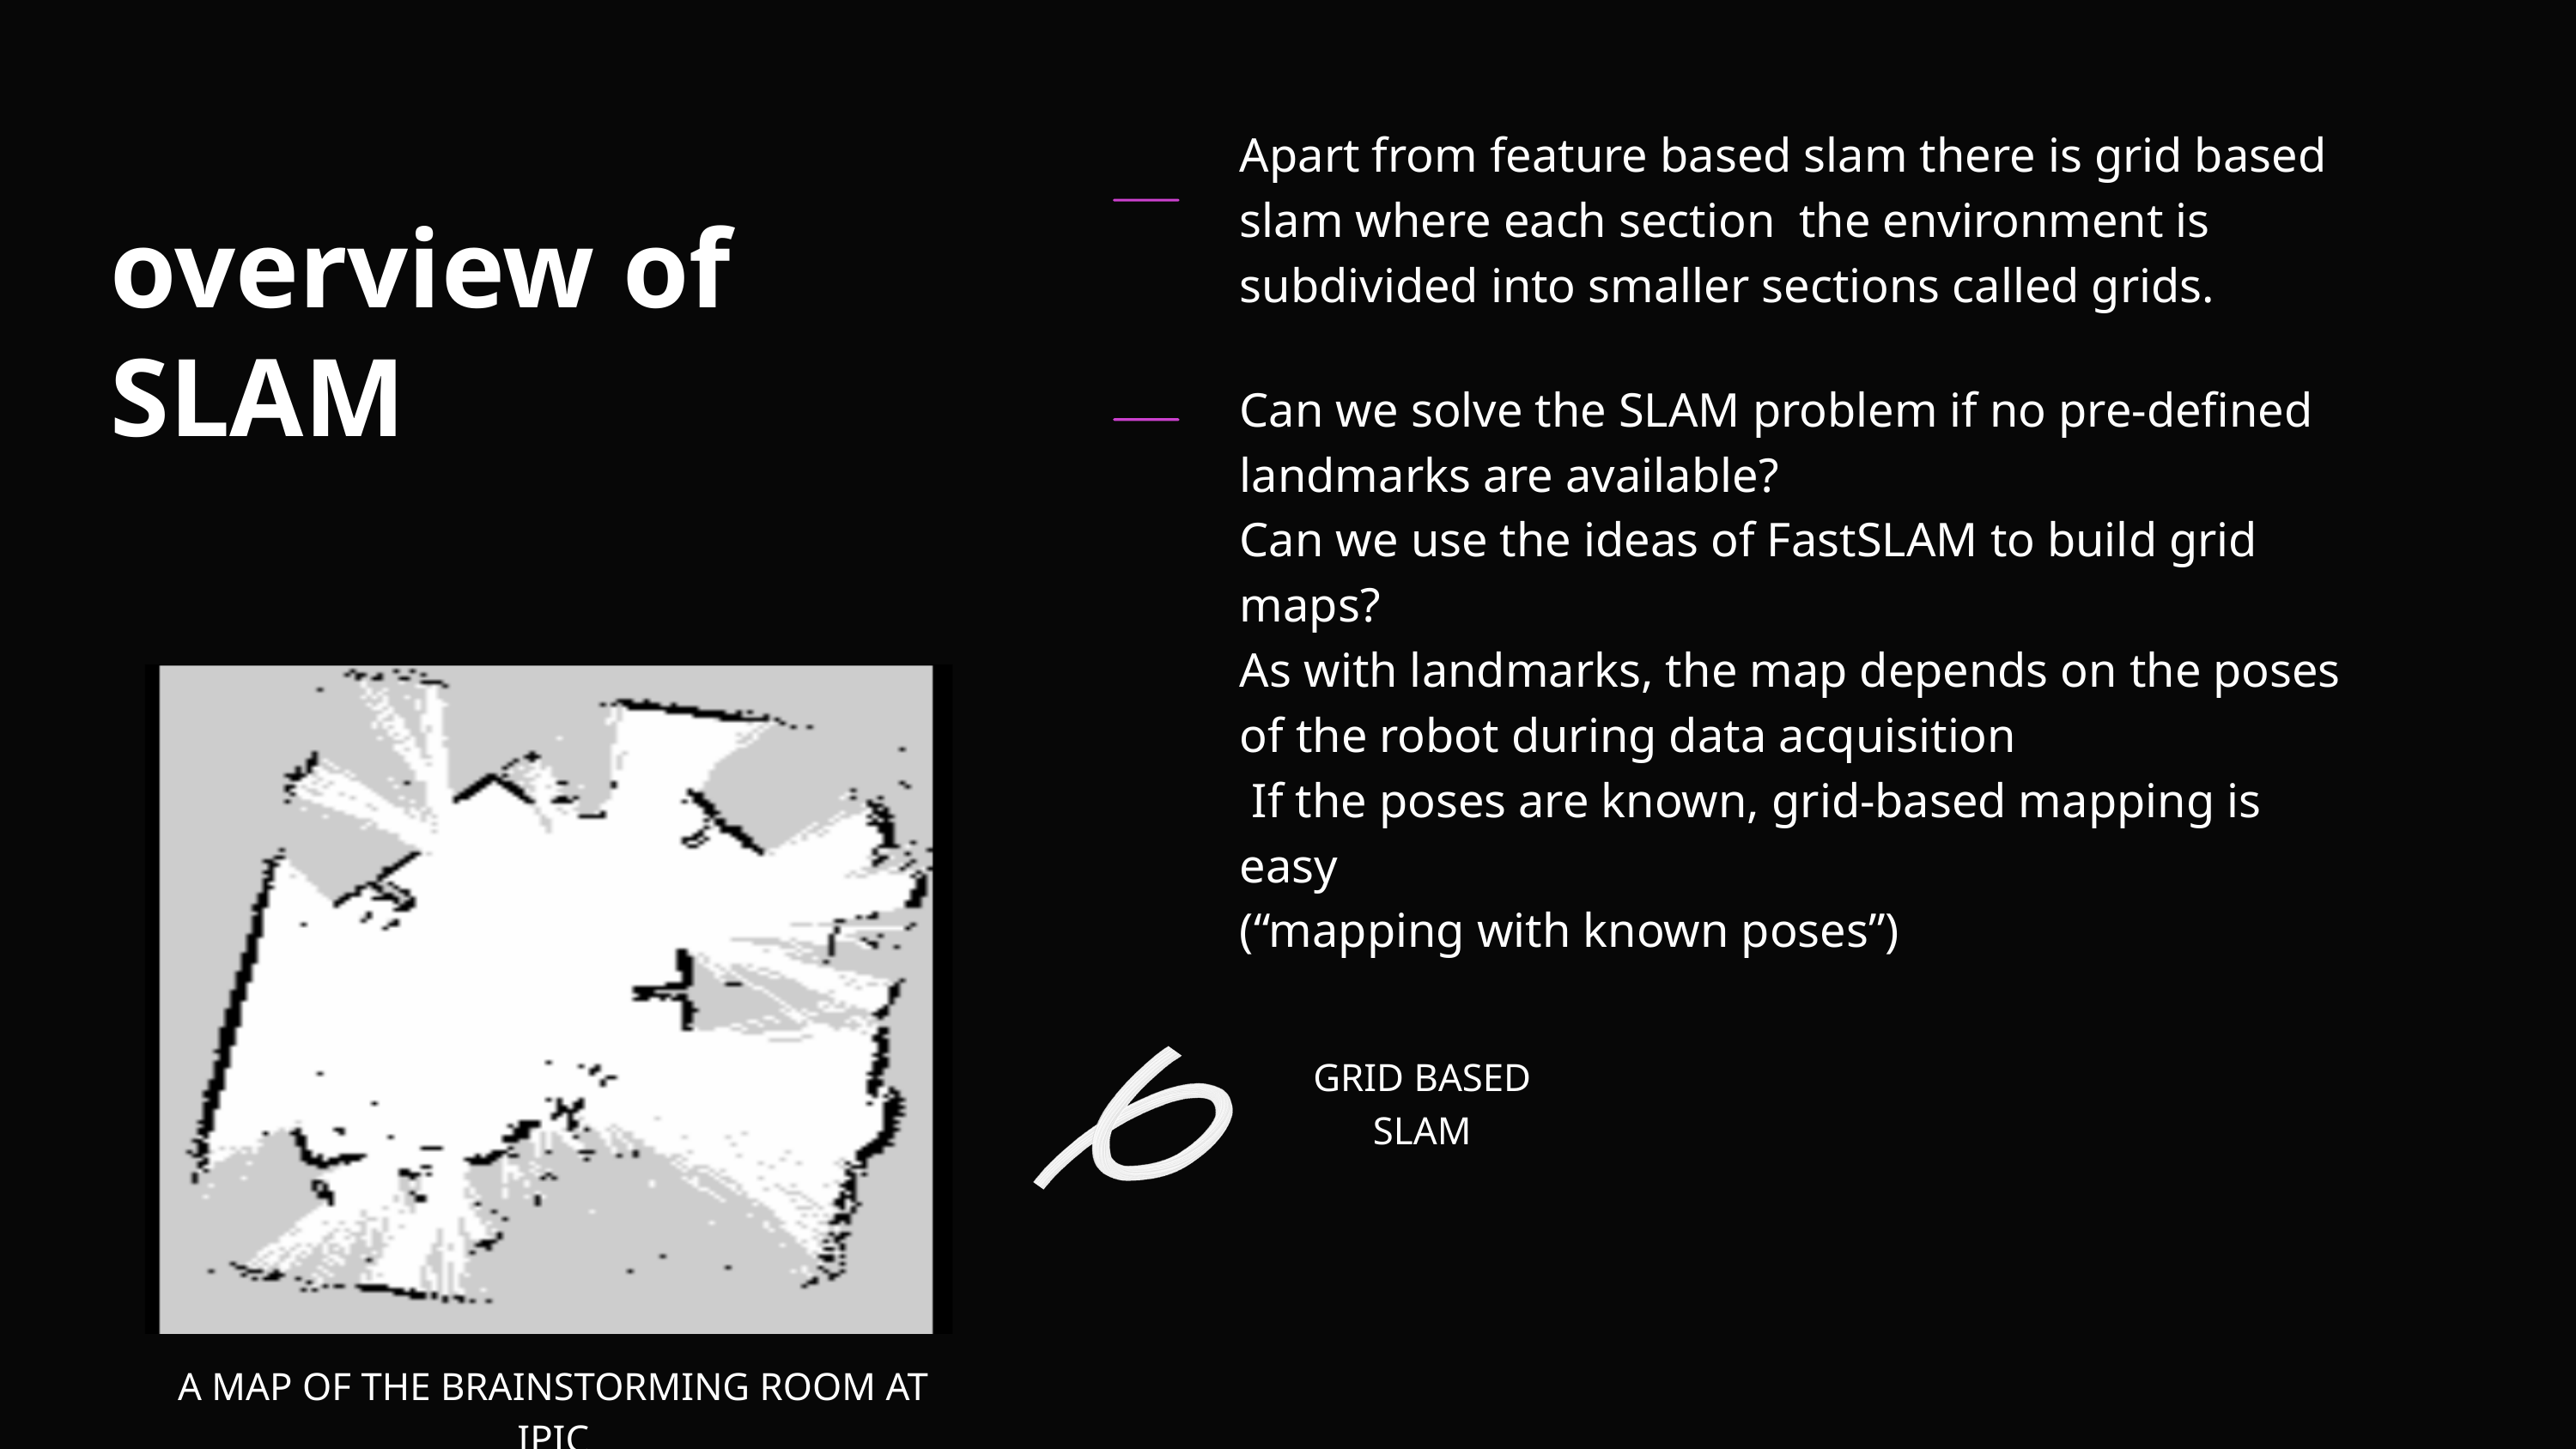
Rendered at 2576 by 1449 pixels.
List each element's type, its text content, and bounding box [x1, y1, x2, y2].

table_header Apart from feature based slam there is grid based slam where each section the environment is subdivided into smaller sections called grids. [1212, 88, 2379, 349]
table_cell Can we solve the SLAM problem if no pre-defined landmarks are available? Can we use the ideas of FastSLAM to build grid maps? As with landmarks, the map depends on the poses of the robot during data acquisition If the poses are known, grid-based mapping is easy (“mapping with known poses”) [1212, 349, 2379, 988]
text_box [993, 998, 1262, 1268]
text_box overview of SLAM [110, 200, 904, 458]
text_box [144, 664, 953, 1334]
text_box A MAP OF THE BRAINSTORMING ROOM AT IPIC [149, 1355, 958, 1449]
text_box GRID BASED SLAM [1262, 1046, 1582, 1152]
